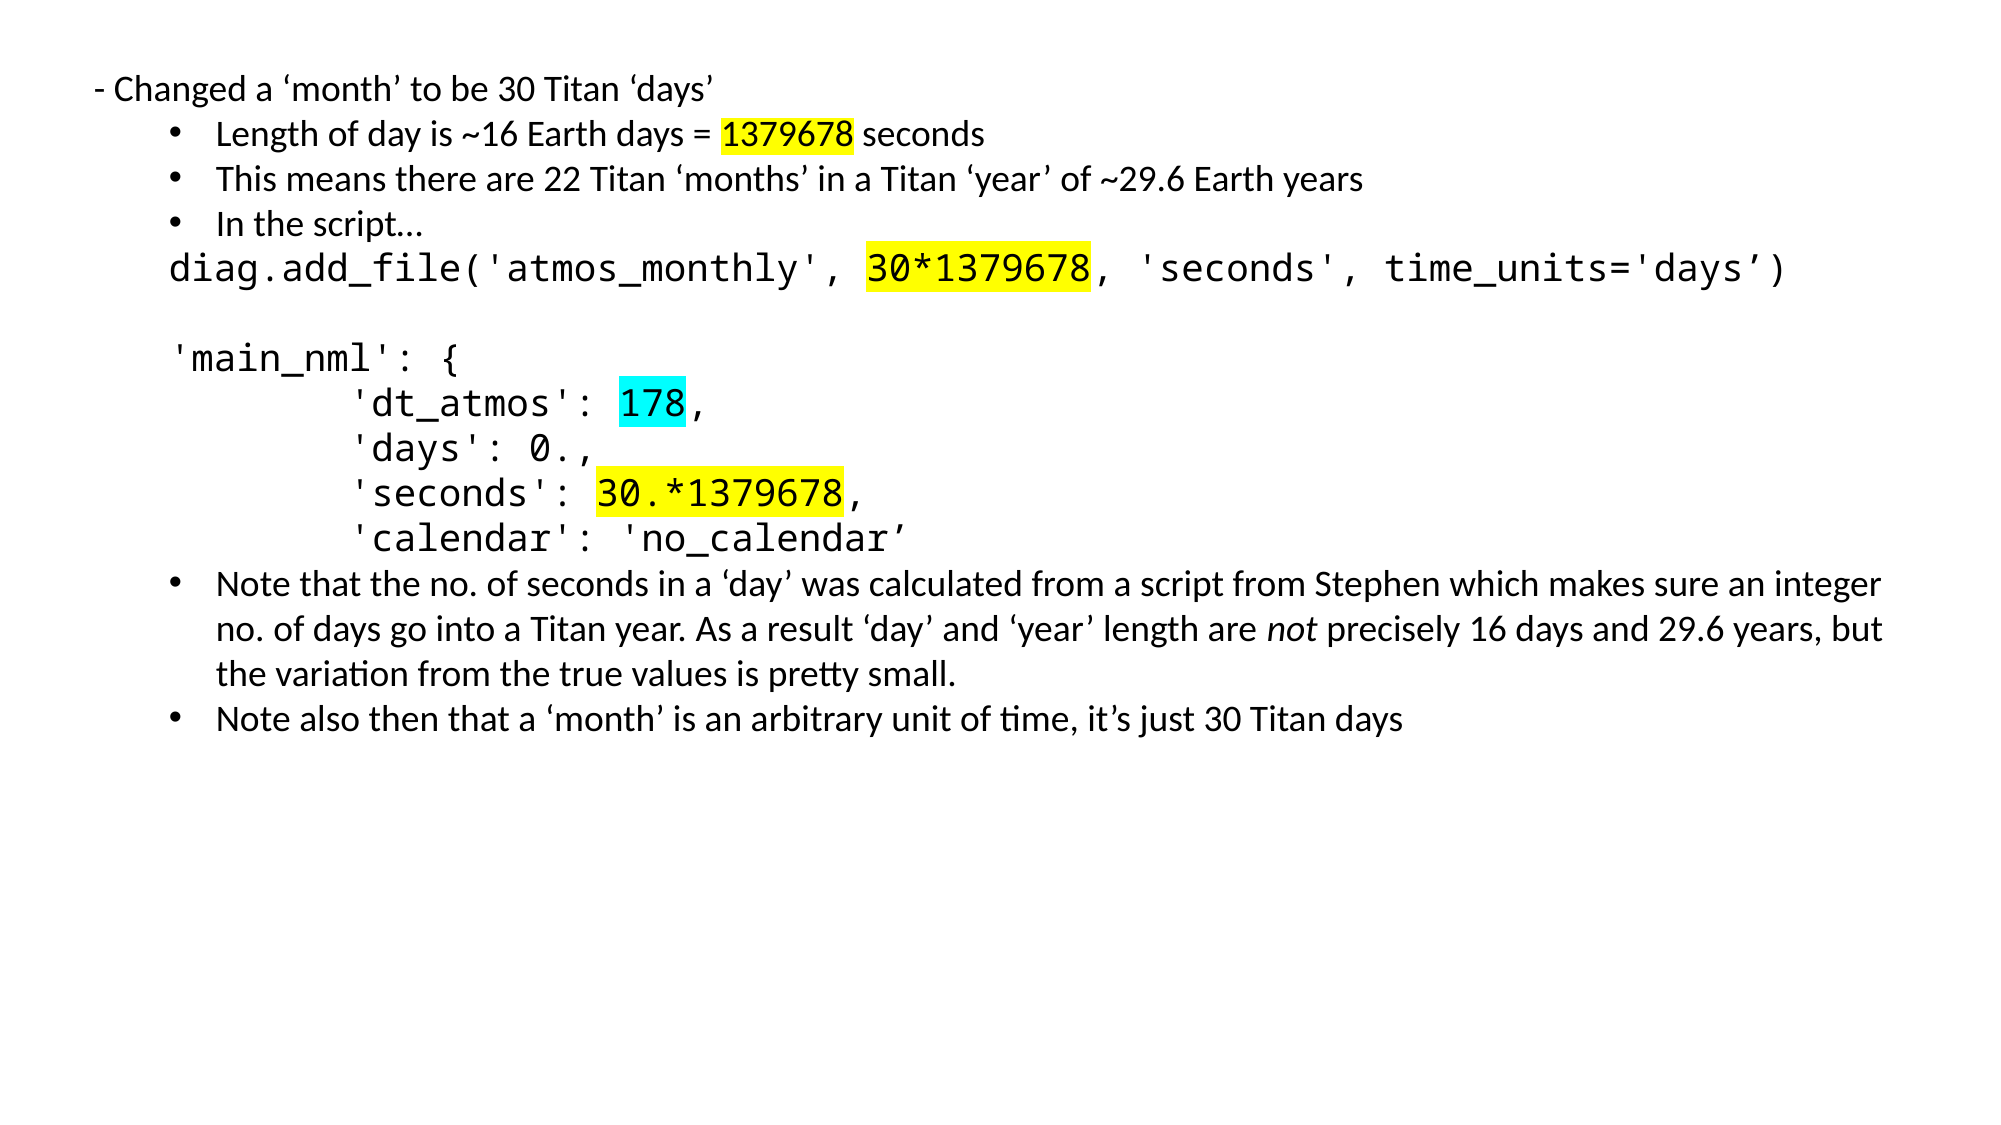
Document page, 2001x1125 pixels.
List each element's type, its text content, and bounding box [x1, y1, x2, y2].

text_box - Changed a ‘month’ to be 30 Titan ‘days’ Length of day is ~16 Earth days = 1379678 seconds This means there are 22 Titan ‘months’ in a Titan ‘year’ of ~29.6 Earth years In the script… diag.add_file('atmos_monthly', 30*1379678, 'seconds', time_units='days’) 'main_nml': { 'dt_atmos': 178, 'days': 0., 'seconds': 30.*1379678, 'calendar': 'no_calendar’ Note that the no. of seconds in a ‘day’ was calculated from a script from Stephen which makes sure an integer no. of days go into a Titan year. As a result ‘day’ and ‘year’ length are not precisely 16 days and 29.6 years, but the variation from the true values is pretty small. Note also then that a ‘month’ is an arbitrary unit of time, it’s just 30 Titan days [79, 56, 1946, 791]
